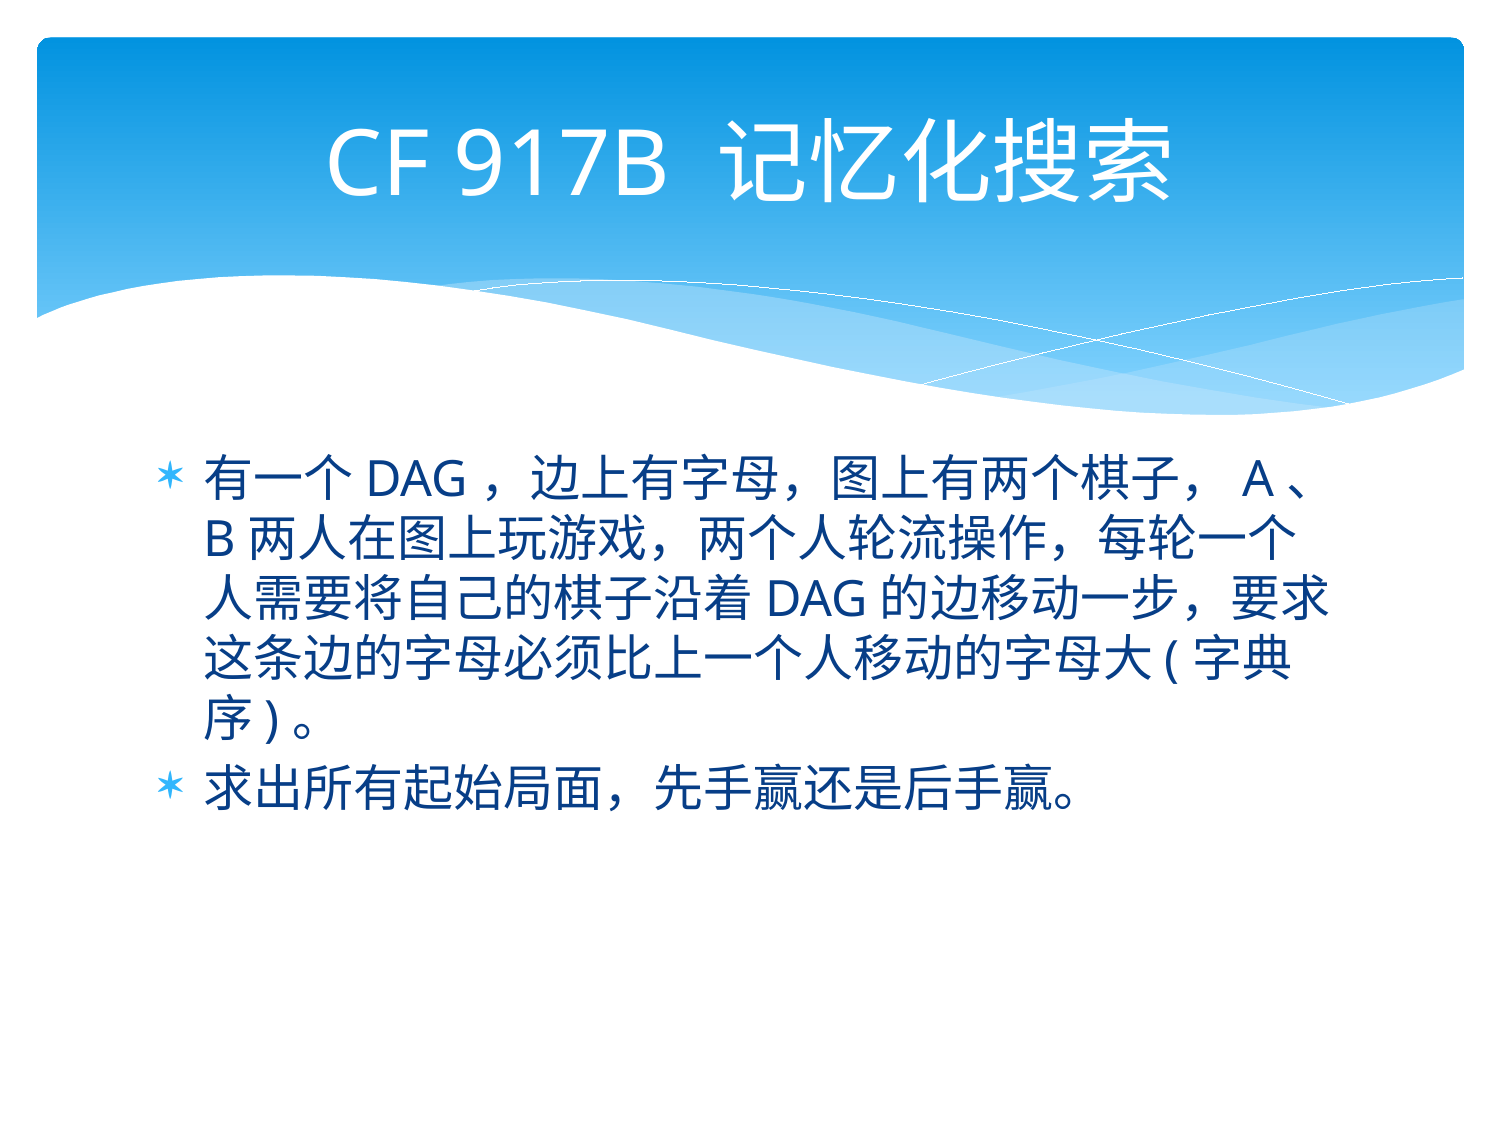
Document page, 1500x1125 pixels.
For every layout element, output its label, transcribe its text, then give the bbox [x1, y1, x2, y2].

title CF 917B 记忆化搜索 [75, 55, 1425, 261]
list 有一个DAG，边上有字母，图上有两个棋子，A、B两人在图上玩游戏，两个人轮流操作，每轮一个人需要将自己的棋子沿着DAG的边移动一步，要求这条边的字母必须比上一个人移动的字母大(字典序)。 求出所有起始局面，先手赢还是后手赢。 [143, 438, 1359, 1005]
